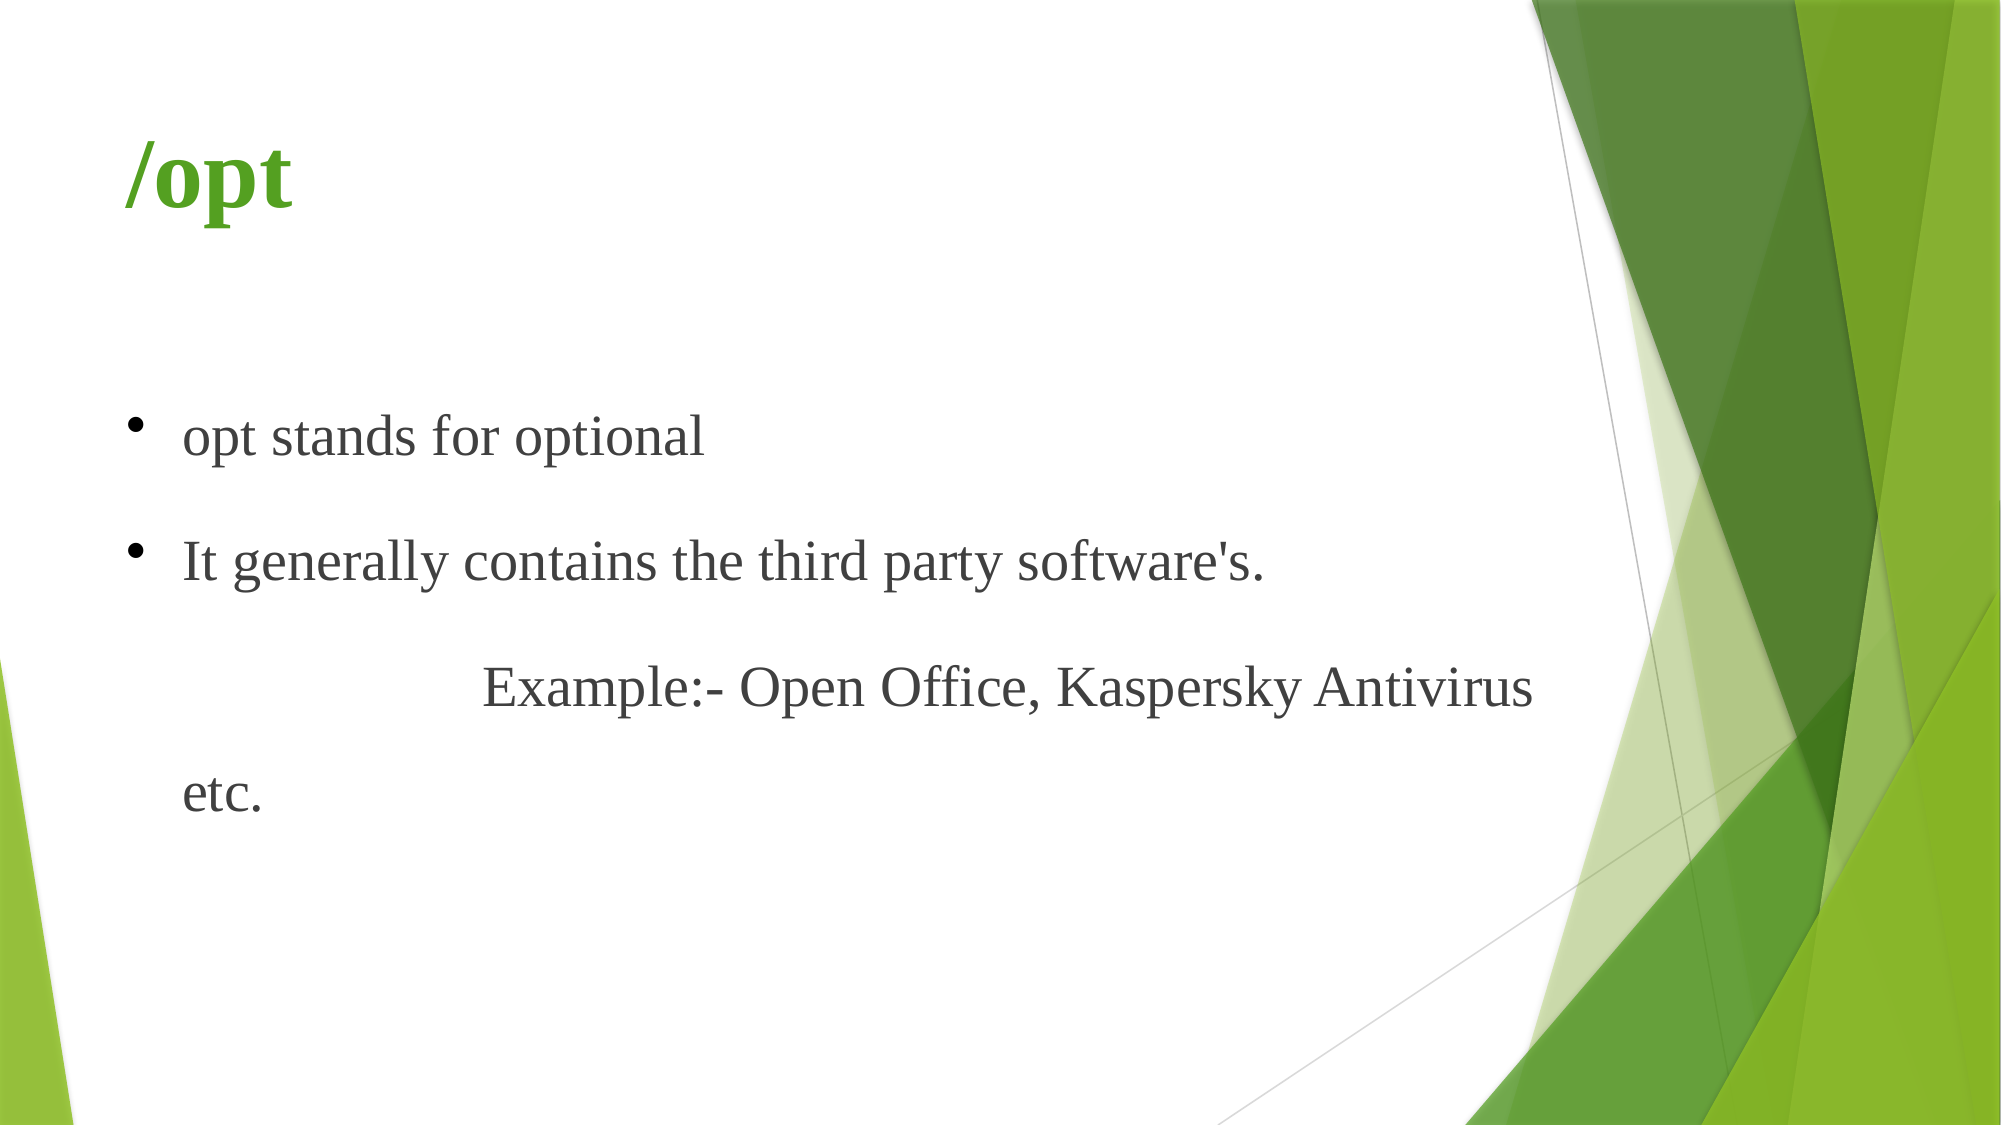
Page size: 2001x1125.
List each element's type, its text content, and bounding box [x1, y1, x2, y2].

title /opt [111, 99, 1522, 317]
list opt stands for optional It generally contains the third party software's. Example:- Open Office, Kaspersky Antivirus etc. [111, 354, 1634, 992]
